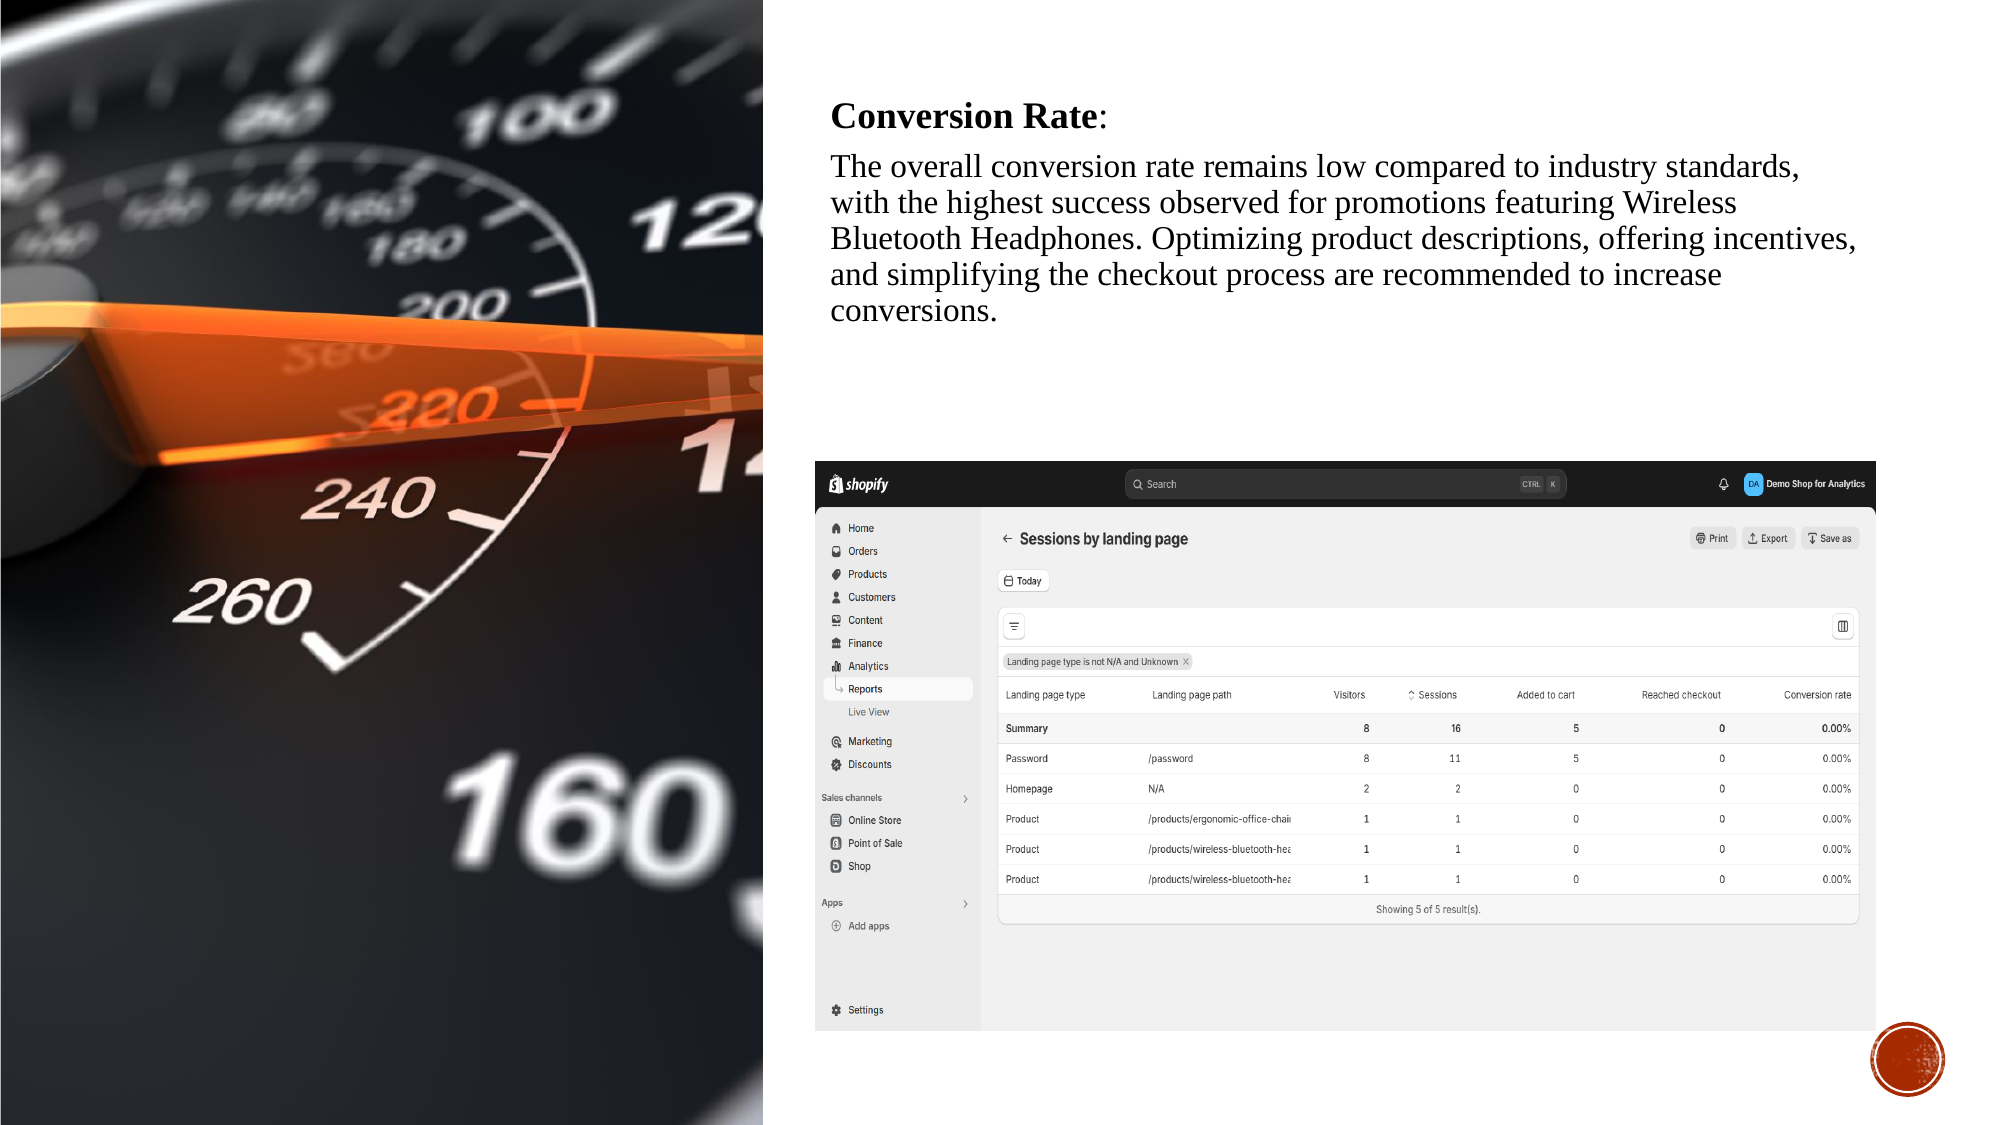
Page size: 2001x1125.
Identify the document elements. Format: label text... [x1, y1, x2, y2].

list Conversion Rate: The overall conversion rate remains low compared to industry standards, with the highest success observed for promotions featuring Wireless Bluetooth Headphones. Optimizing product descriptions, offering incentives, and simplifying the checkout process are recommended to increase conversions. [815, 88, 1876, 372]
picture [0, 0, 763, 1125]
picture [815, 460, 1876, 1031]
